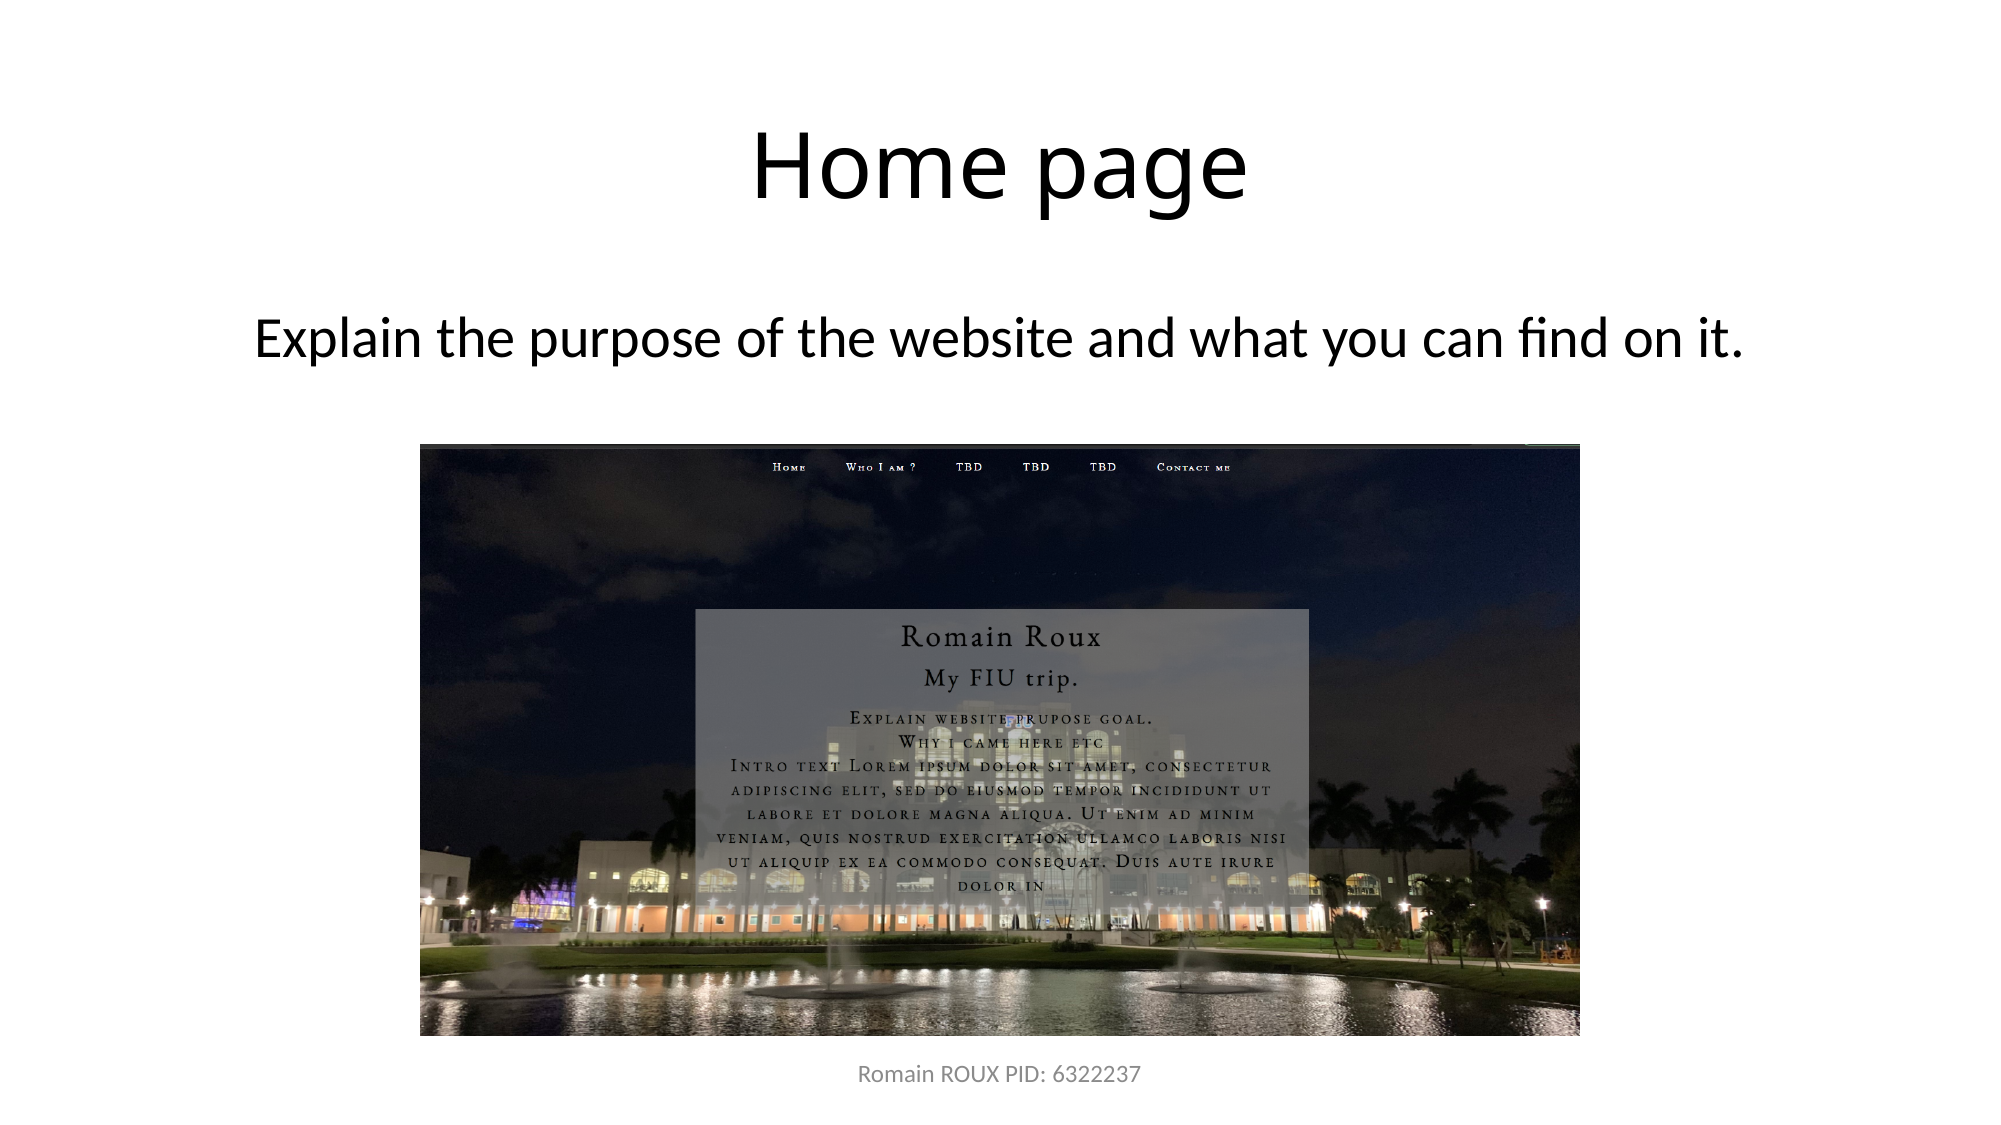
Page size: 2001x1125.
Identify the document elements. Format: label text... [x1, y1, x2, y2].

title Home page [137, 59, 1863, 278]
list Explain the purpose of the website and what you can find on it. [137, 299, 1863, 1014]
footer Romain ROUX PID: 6322237 [662, 1042, 1338, 1103]
picture [420, 444, 1580, 1036]
